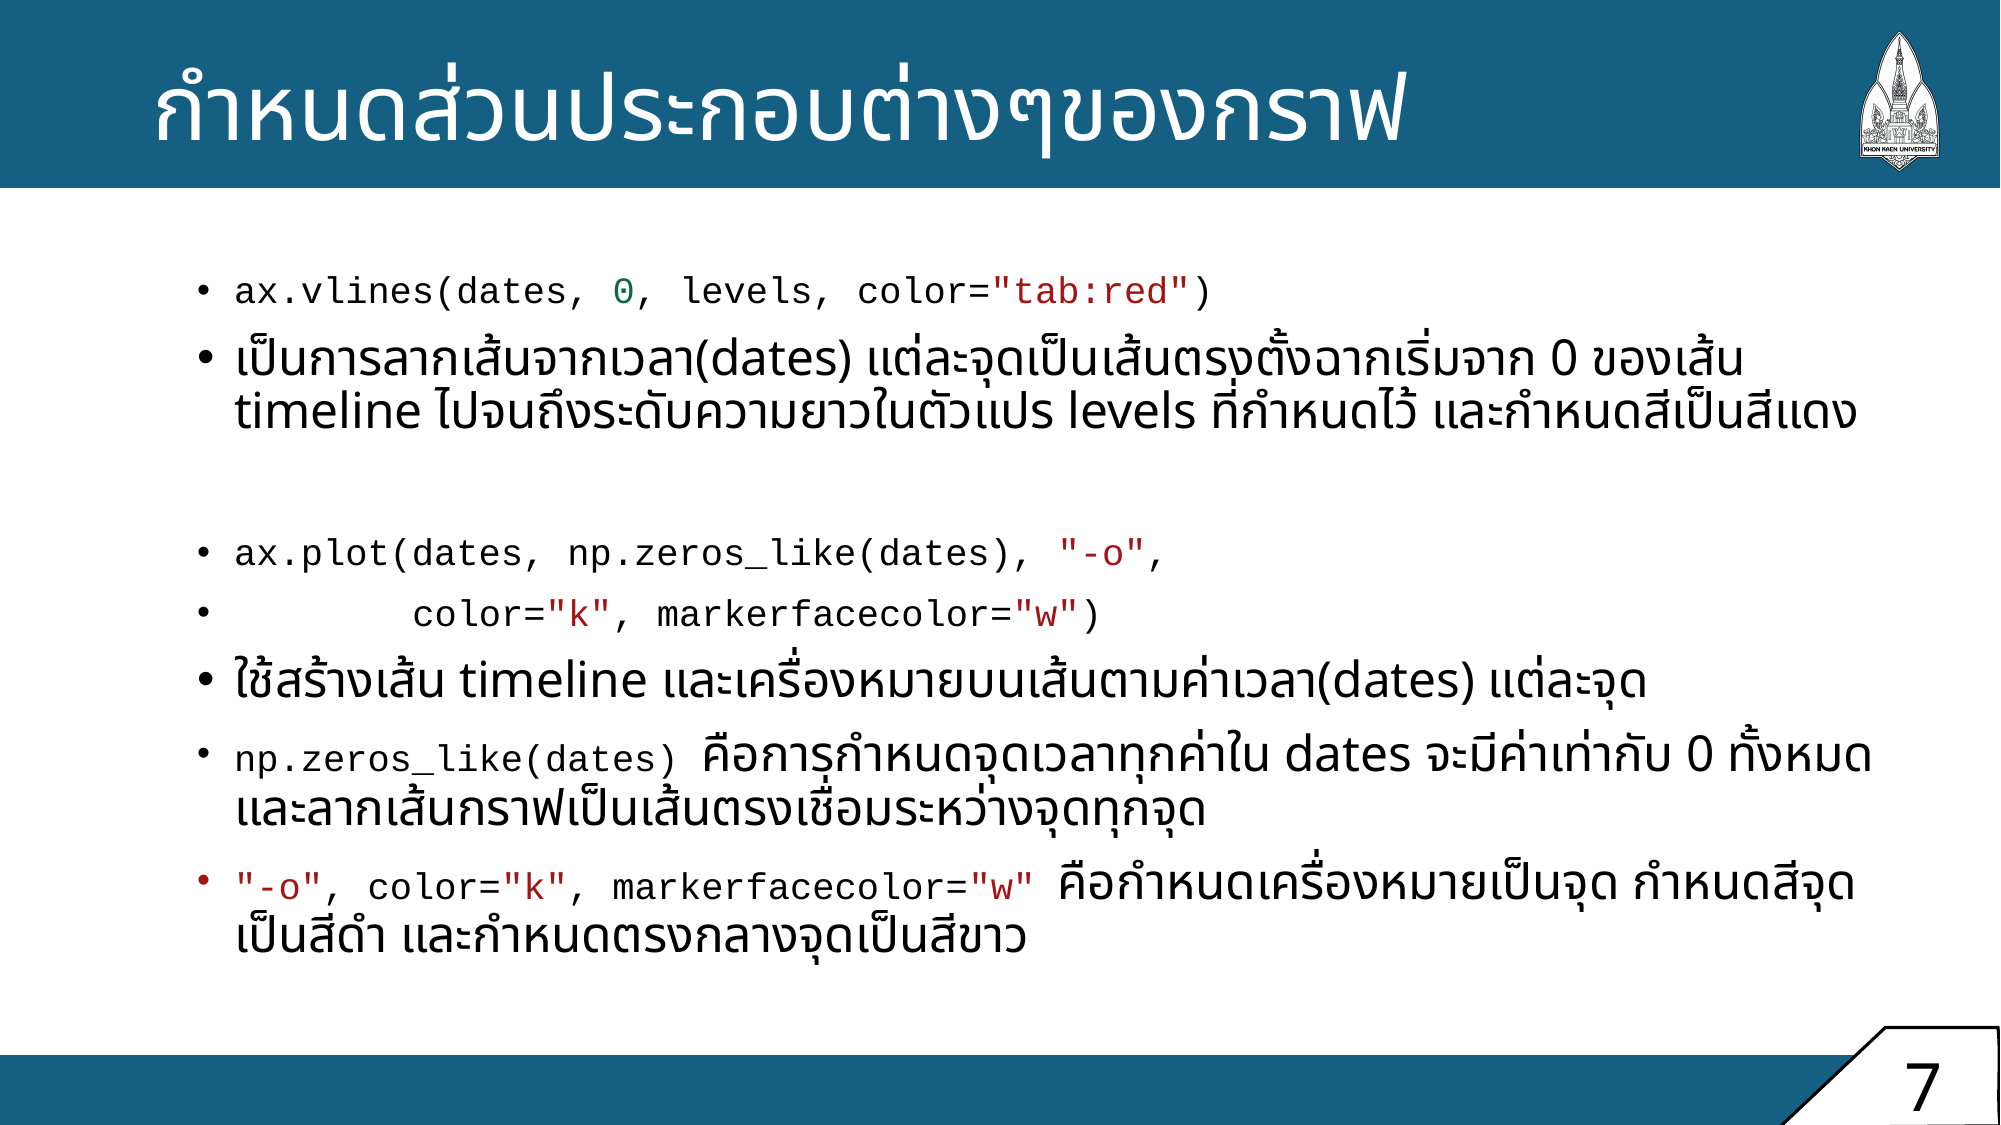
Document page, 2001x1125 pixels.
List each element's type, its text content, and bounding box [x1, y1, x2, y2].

title กำหนดส่วนประกอบต่างๆของกราฟ [137, 1, 1863, 219]
text_box [1779, 1025, 2000, 1125]
list ax.vlines(dates, 0, levels, color="tab:red") เป็นการลากเส้นจากเวลา(dates) แต่ละจุดเป็นเส้นตรงตั้งฉากเริ่มจาก 0 ของเส้น timeline ไปจนถึงระดับความยาวในตัวแปร levels ที่กำหนดไว้ และกำหนดสีเป็นสีแดง ax.plot(dates, np.zeros_like(dates), "-o", color="k", markerfacecolor="w") ใช้สร้างเส้น timeline และเครื่องหมายบนเส้นตามค่าเวลา(dates) แต่ละจุด np.zeros_like(dates) คือการกำหนดจุดเวลาทุกค่าใน dates จะมีค่าเท่ากับ 0 ทั้งหมดและลากเส้นกราฟเป็นเส้นตรงเชื่อมระหว่างจุดทุกจุด "-o", color="k", markerfacecolor="w" คือกำหนดเครื่องหมายเป็นจุด กำหนดสีจุดเป็นสีดำ และกำหนดตรงกลางจุดเป็นสีขาว [182, 264, 1890, 1022]
text_box [0, 0, 2000, 188]
picture [1812, 19, 1993, 187]
text_box 7 [1889, 1037, 1942, 1125]
text_box [0, 1055, 1852, 1125]
